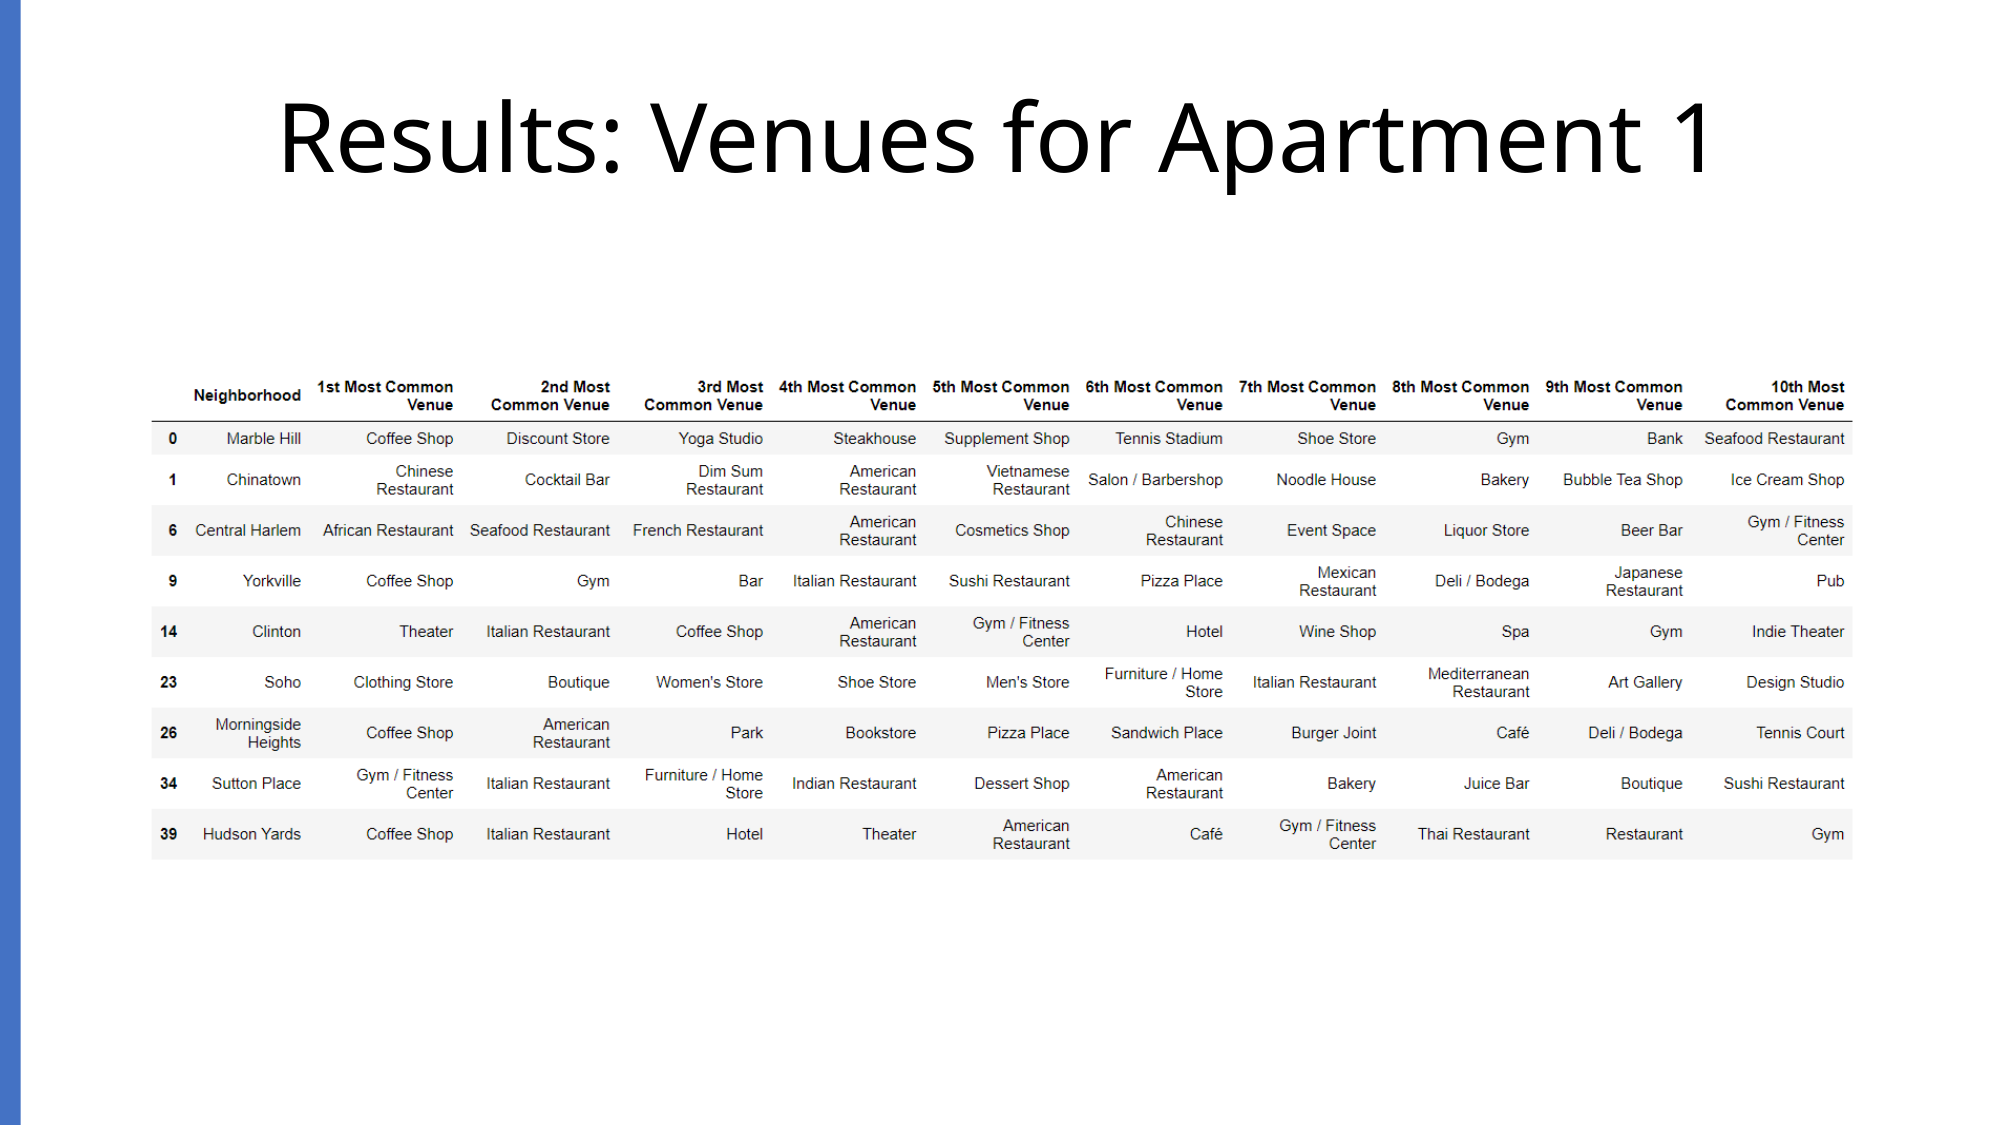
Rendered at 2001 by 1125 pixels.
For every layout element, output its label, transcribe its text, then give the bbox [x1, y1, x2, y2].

text_box [0, 0, 21, 1125]
text_box Results: Venues for Apartment 1 [137, 47, 1863, 201]
picture [137, 367, 1863, 868]
